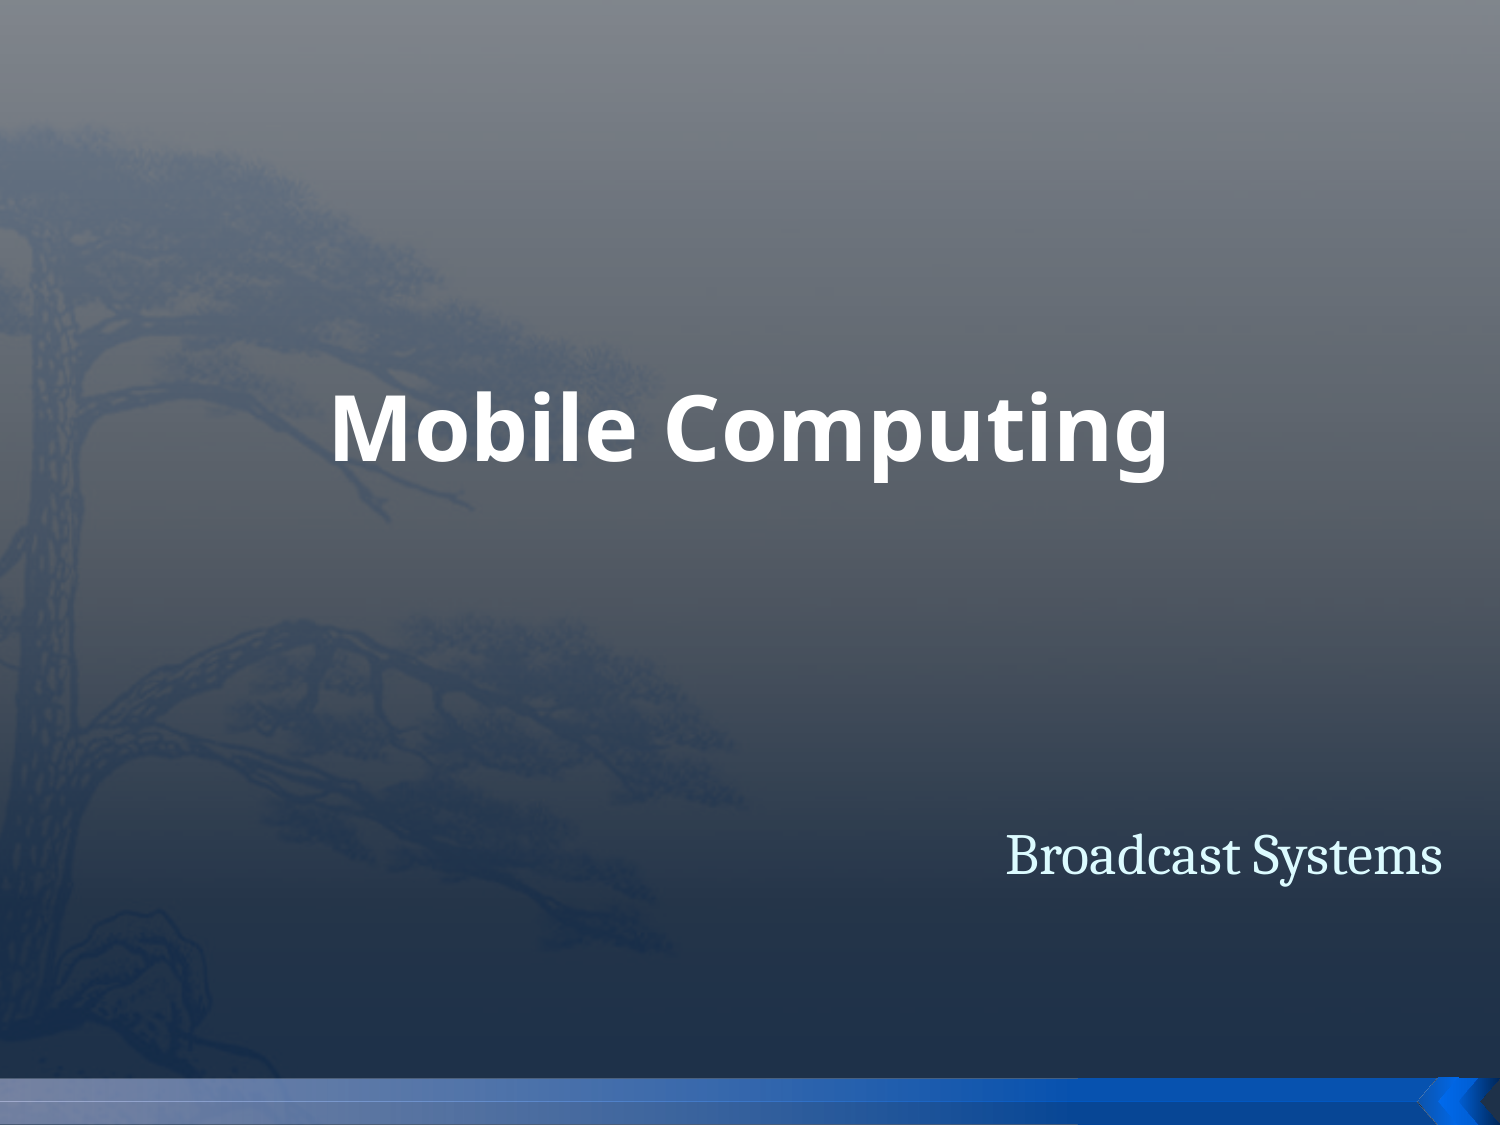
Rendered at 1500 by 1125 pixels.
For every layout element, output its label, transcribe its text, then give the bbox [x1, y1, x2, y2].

title Mobile Computing [112, 304, 1388, 546]
subtitle Broadcast Systems [222, 808, 1459, 935]
